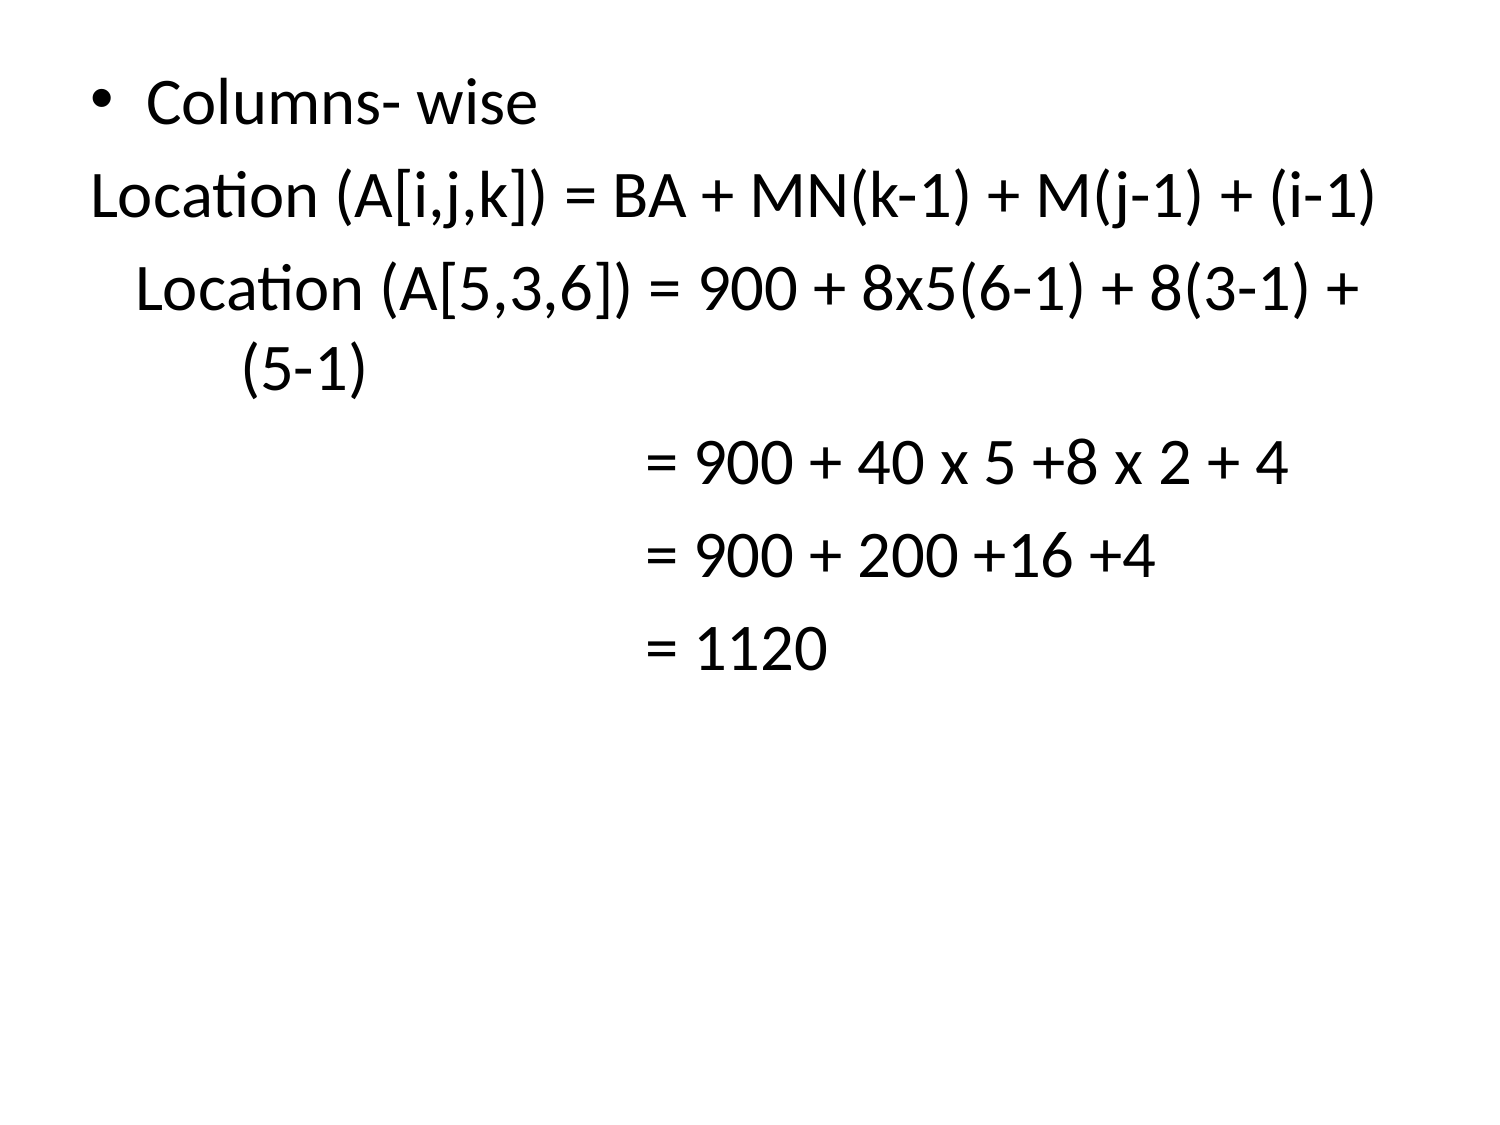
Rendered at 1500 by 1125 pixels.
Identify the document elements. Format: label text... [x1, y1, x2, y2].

list Columns- wise Location (A[i,j,k]) = BA + MN(k-1) + M(j-1) + (i-1) Location (A[5,3,6]) = 900 + 8x5(6-1) + 8(3-1) + (5-1) = 900 + 40 x 5 +8 x 2 + 4 = 900 + 200 +16 +4 = 1120 [75, 50, 1425, 1063]
